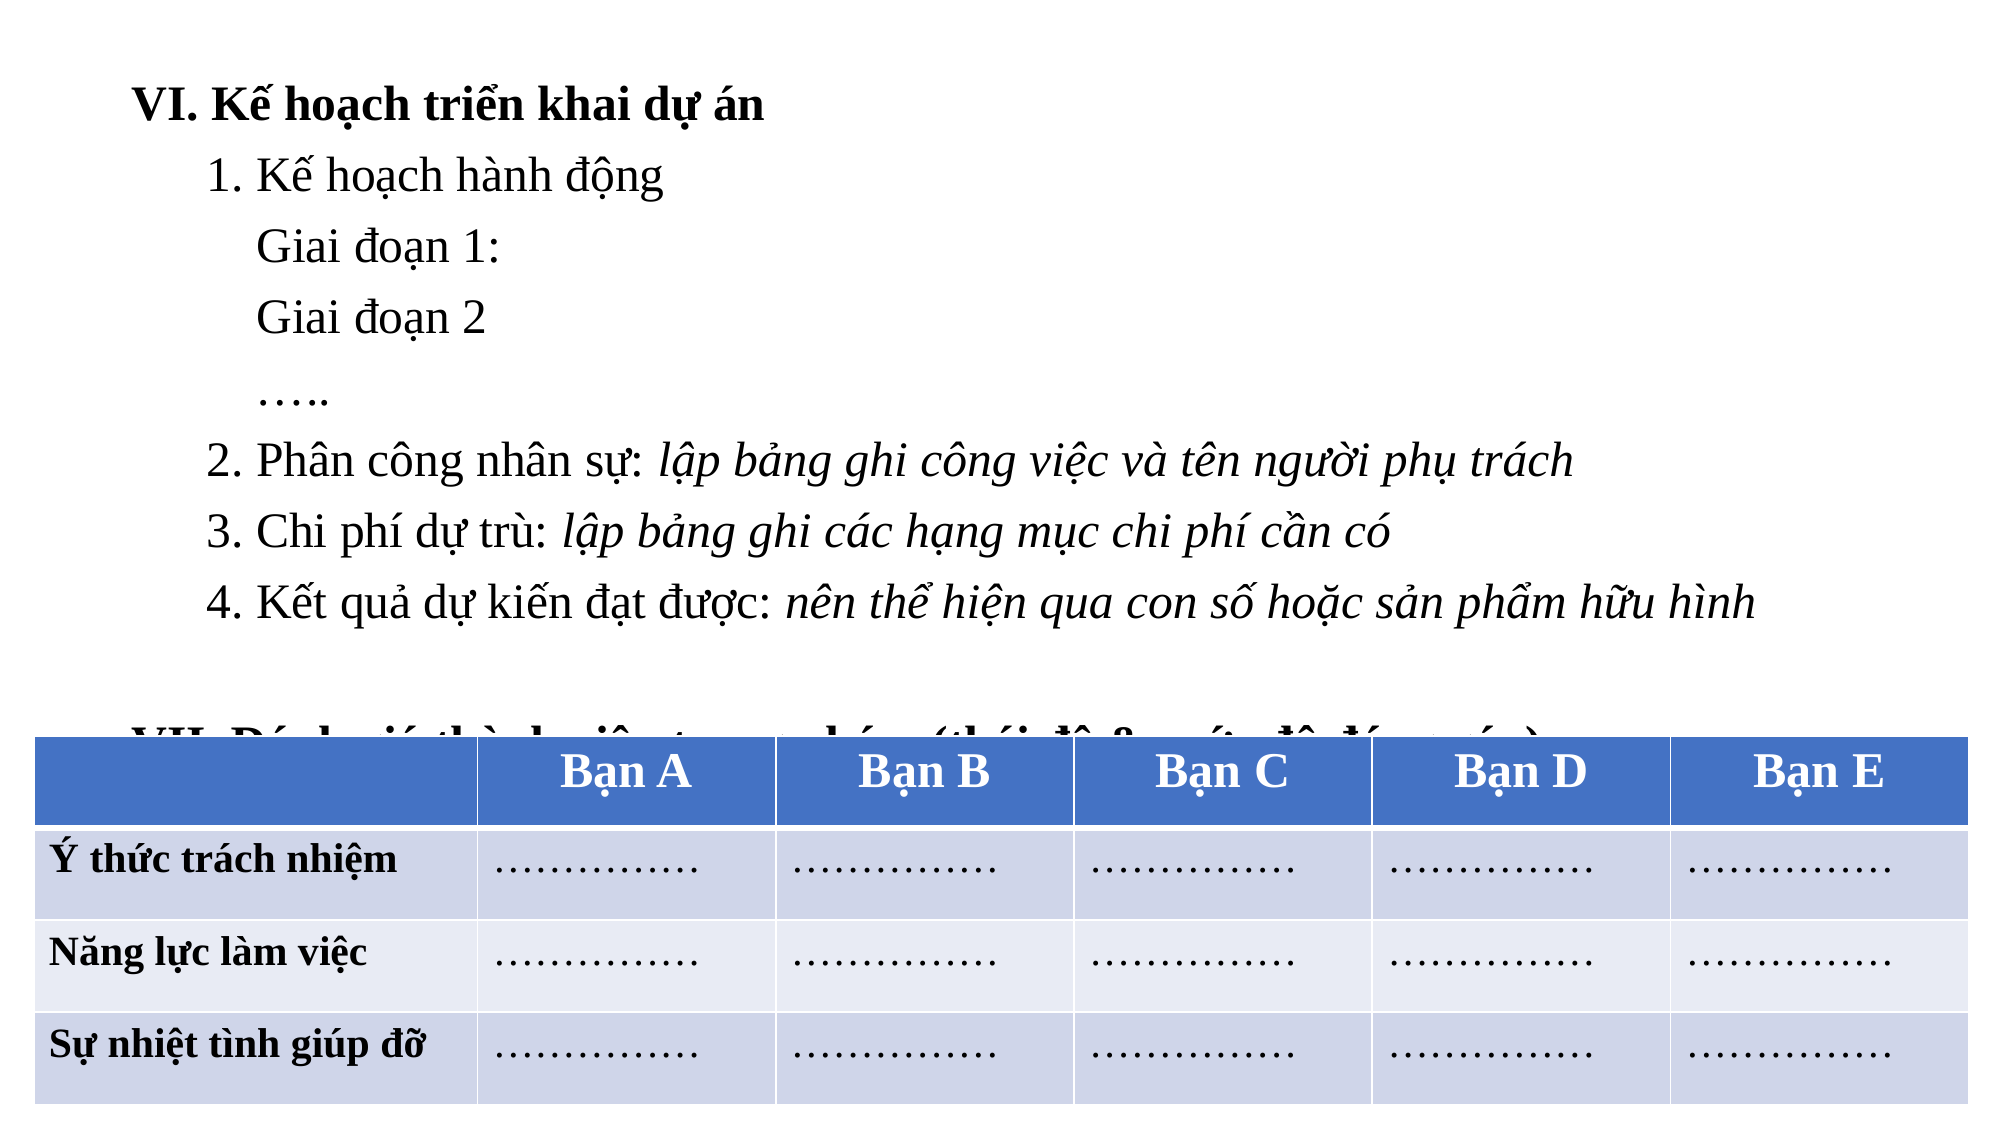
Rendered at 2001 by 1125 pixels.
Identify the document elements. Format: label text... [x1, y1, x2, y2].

table_cell …………… [1373, 921, 1670, 1011]
table_cell …………… [777, 1013, 1073, 1104]
table_cell Năng lực làm việc [35, 921, 477, 1011]
table_cell …………… [1373, 831, 1670, 919]
table_header [35, 737, 477, 825]
table_cell …………… [1075, 831, 1371, 919]
table_cell …………… [478, 921, 775, 1011]
table_header Bạn C [1075, 737, 1371, 825]
table_header Bạn A [478, 737, 775, 825]
table_cell …………… [1671, 1013, 1968, 1104]
list VI. Kế hoạch triển khai dự án 1. Kế hoạch hành động Giai đoạn 1: Giai đoạn 2 ….. 2. Phân công nhân sự: lập bảng ghi công việc và tên người phụ trách 3. Chi phí dự trù: lập bảng ghi các hạng mục chi phí cần có 4. Kết quả dự kiến đạt được: nên thể hiện qua con số hoặc sản phẩm hữu hình VII. Đánh giá thành viên trong nhóm (thái độ & mức độ đóng góp) [116, 70, 1970, 735]
table_header Bạn E [1671, 737, 1968, 825]
table_cell …………… [1373, 1013, 1670, 1104]
table_header Bạn B [777, 737, 1073, 825]
table_cell …………… [478, 831, 775, 919]
table_cell …………… [1671, 831, 1968, 919]
table_header Bạn D [1373, 737, 1670, 825]
table_cell …………… [1671, 921, 1968, 1011]
table_cell …………… [777, 921, 1073, 1011]
table_cell …………… [1075, 1013, 1371, 1104]
table_cell …………… [478, 1013, 775, 1104]
table_cell …………… [777, 831, 1073, 919]
table_cell Ý thức trách nhiệm [35, 831, 477, 919]
table_cell …………… [1075, 921, 1371, 1011]
table_cell Sự nhiệt tình giúp đỡ [35, 1013, 477, 1104]
